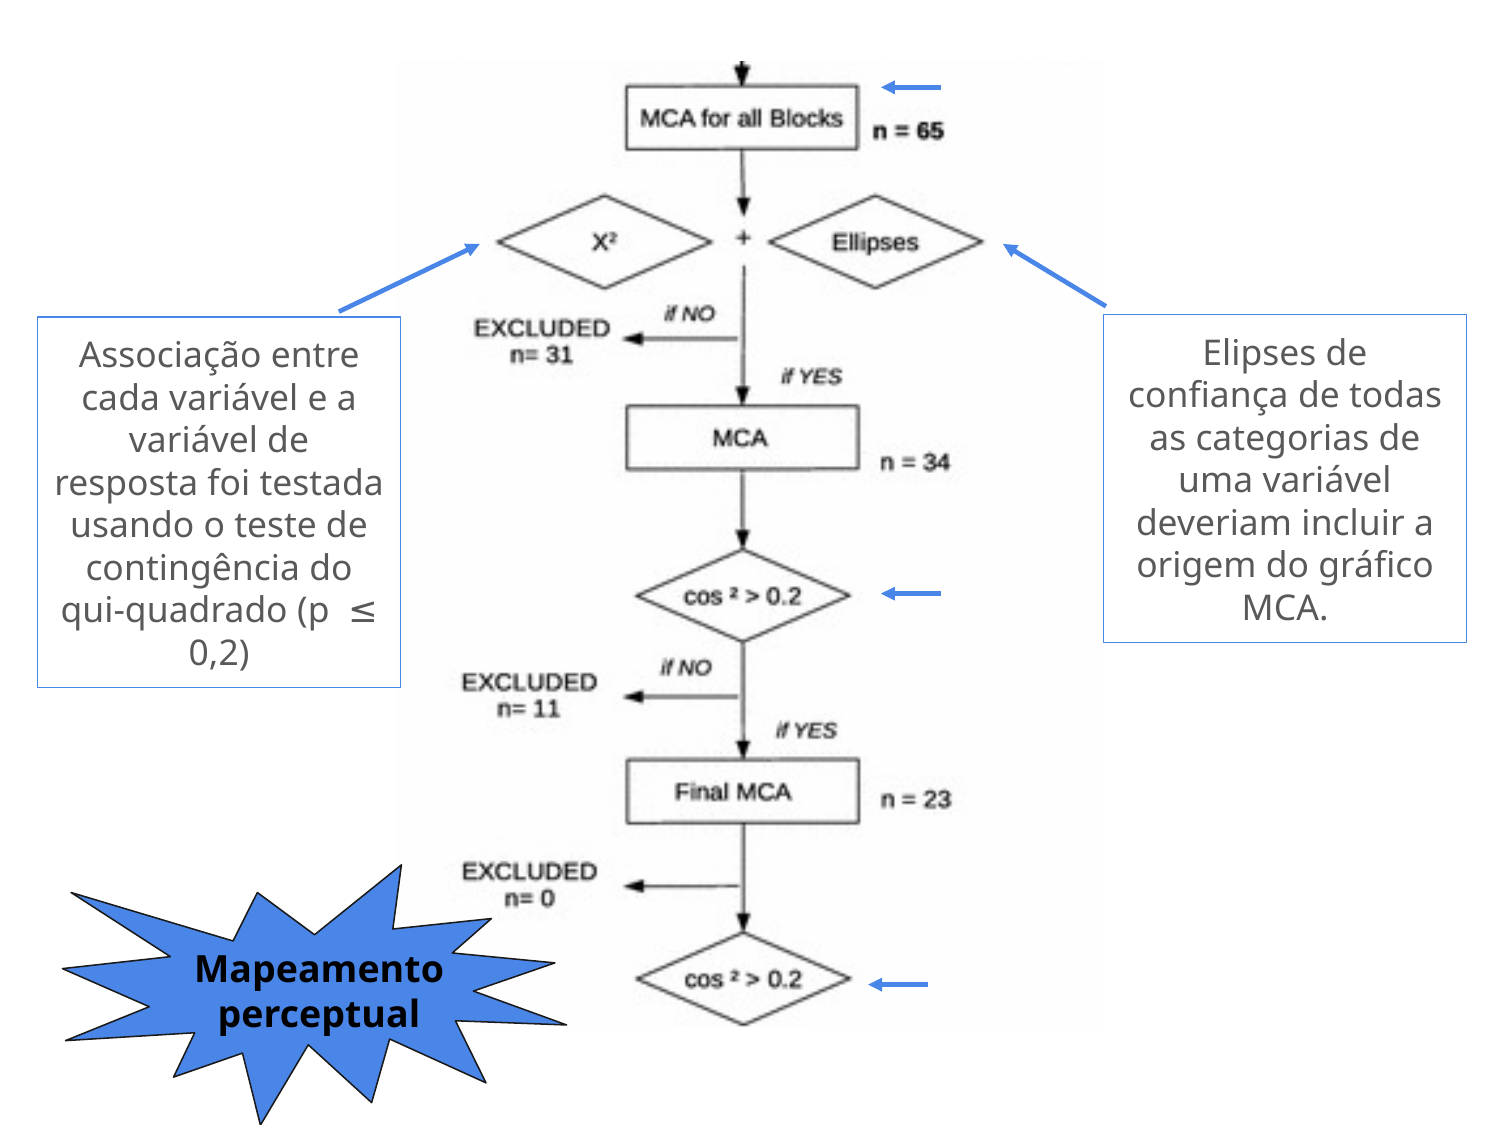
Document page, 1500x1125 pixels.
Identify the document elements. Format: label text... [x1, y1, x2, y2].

text_box [62, 892, 194, 1041]
text_box Elipses de confiança de todas as categorias de uma variável deveriam incluir a origem do gráfico MCA. [1108, 314, 1467, 643]
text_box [338, 243, 481, 312]
text_box [313, 1050, 387, 1103]
text_box [239, 892, 307, 929]
text_box Associação entre cada variável e a variável de resposta foi testada usando o teste de contingência do qui-quadrado (p ≤ 0,2) [37, 317, 391, 688]
text_box Mapeamento perceptual [173, 929, 465, 1050]
text_box [173, 1050, 306, 1125]
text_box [1002, 243, 1107, 307]
text_box [321, 873, 391, 929]
picture [396, 60, 1104, 1035]
text_box [413, 1043, 486, 1083]
